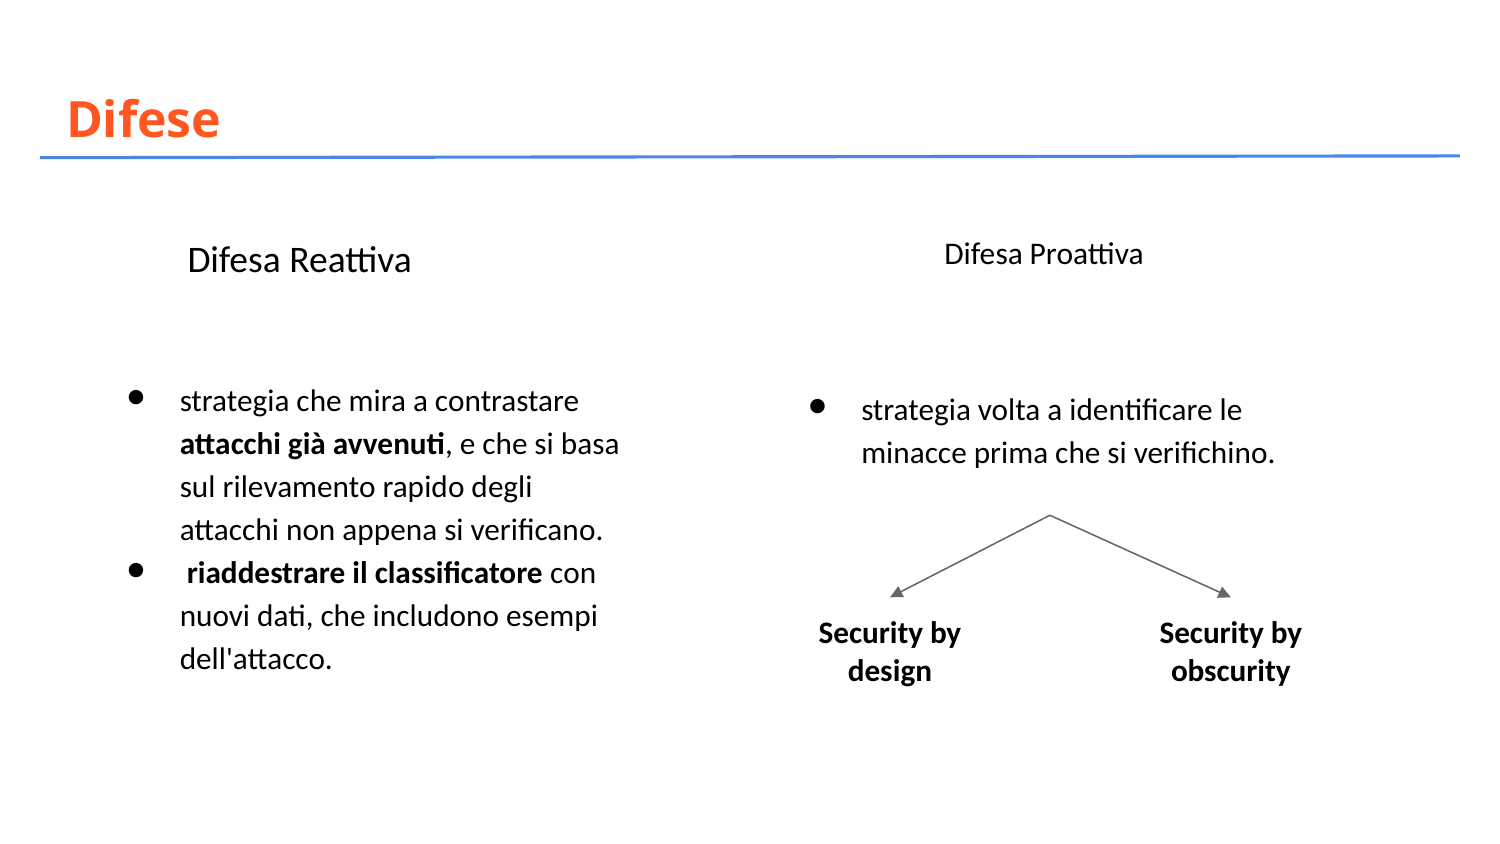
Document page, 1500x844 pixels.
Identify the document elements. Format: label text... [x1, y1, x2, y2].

list Difesa Proattiva [839, 212, 1249, 287]
list strategia volta a identificare le minacce prima che si verifichino. [771, 368, 1329, 516]
list Difesa Reattiva [164, 212, 436, 287]
title Difese [51, 72, 1449, 154]
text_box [889, 514, 1048, 598]
list strategia che mira a contrastare attacchi già avvenuti, e che si basa sul rilevamento rapido degli attacchi non appena si verificano. riaddestrare il classificatore con nuovi dati, che includono esempi dell'attacco. [89, 359, 648, 731]
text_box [1049, 514, 1232, 598]
text_box Security by design [792, 597, 988, 671]
text_box Security by obscurity [1133, 597, 1329, 692]
